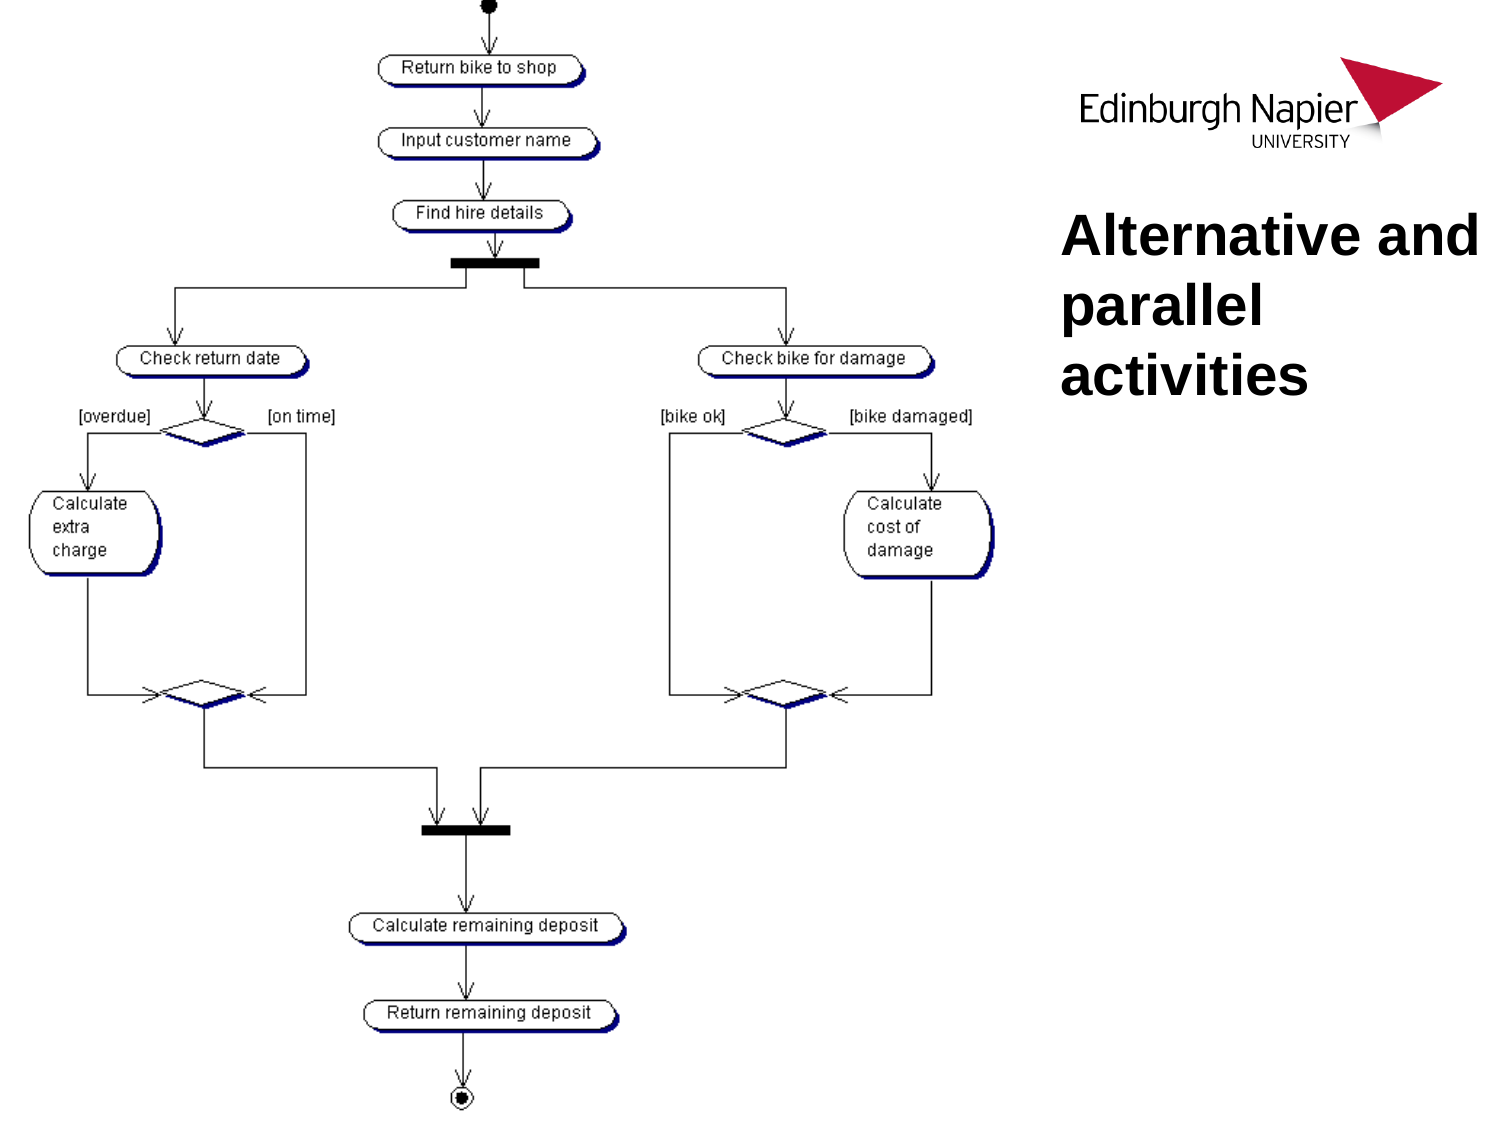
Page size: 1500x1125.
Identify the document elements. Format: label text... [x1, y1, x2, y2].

picture [0, 0, 1008, 1125]
picture [1081, 57, 1443, 148]
title Alternative and parallel activities [1045, 207, 1500, 396]
